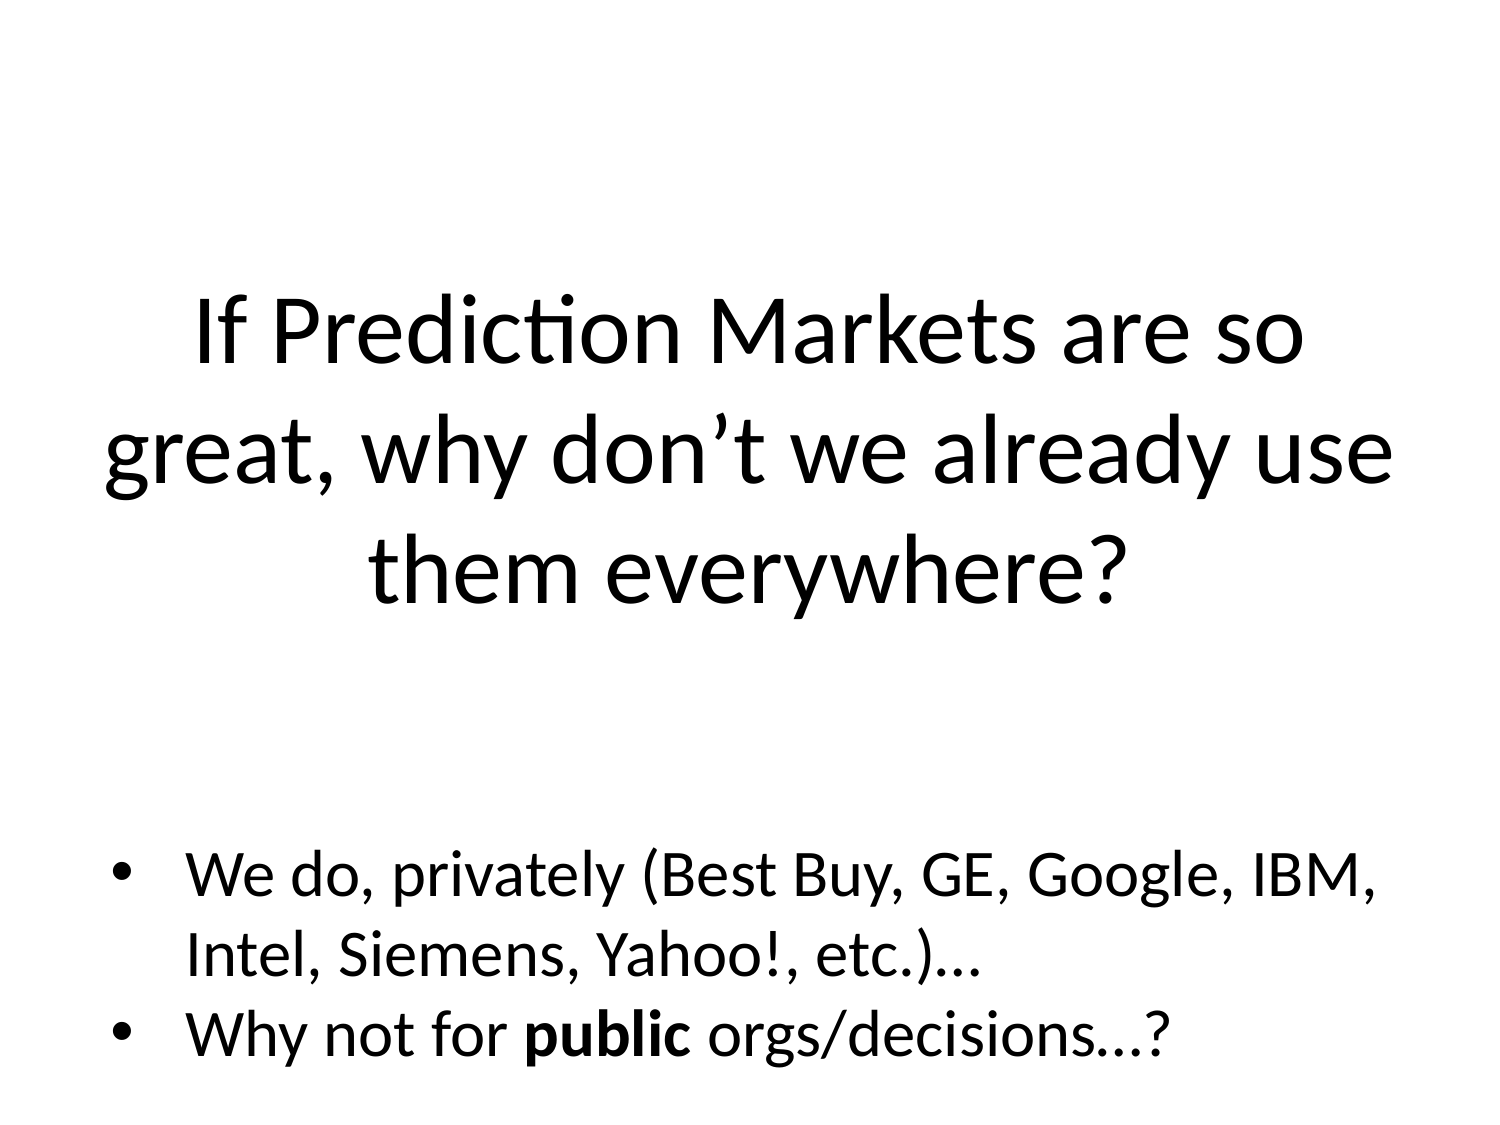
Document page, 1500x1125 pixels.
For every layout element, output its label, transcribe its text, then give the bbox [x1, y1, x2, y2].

text_box We do, privately (Best Buy, GE, Google, IBM, Intel, Siemens, Yahoo!, etc.)… Why not for public orgs/decisions…? [95, 831, 1446, 1069]
title If Prediction Markets are so great, why don’t we already use them everywhere? [75, 249, 1425, 638]
